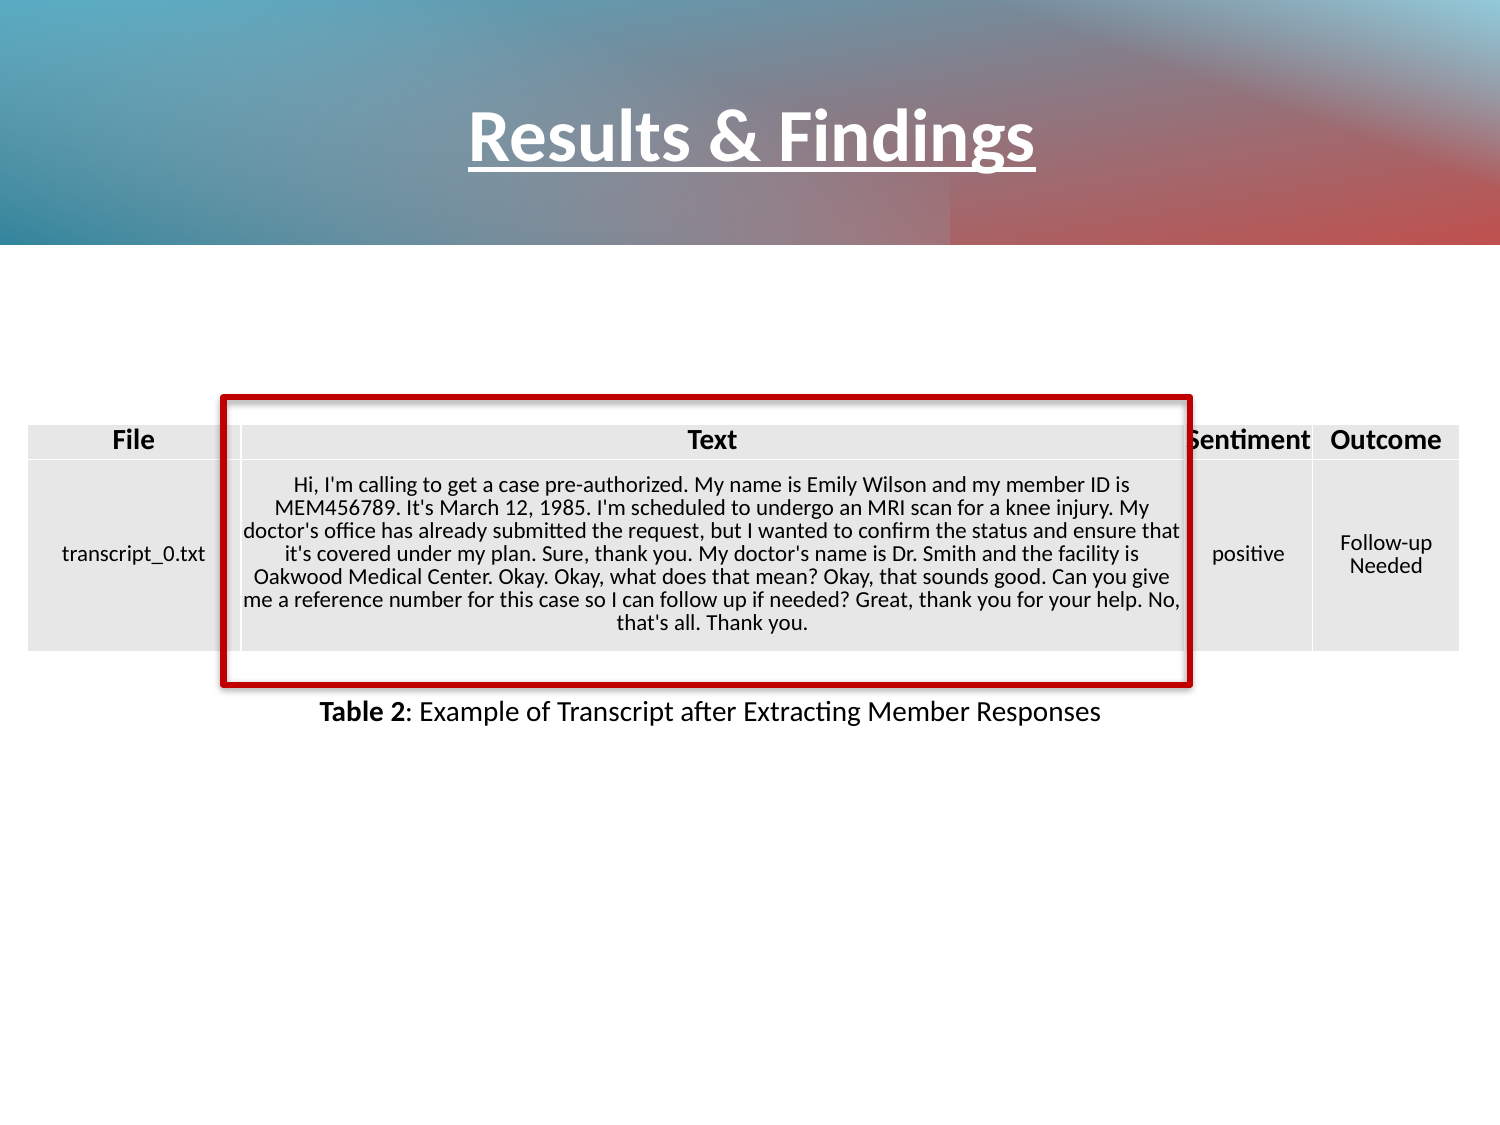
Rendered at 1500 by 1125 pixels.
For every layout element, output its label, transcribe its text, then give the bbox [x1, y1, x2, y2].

table_cell Follow-up Needed [1313, 460, 1459, 651]
table_header Outcome [1313, 425, 1459, 459]
table_header Sentiment [1195, 425, 1312, 459]
table_cell transcript_0.txt [28, 460, 218, 651]
text_box Table 2: Example of Transcript after Extracting Member Responses [304, 684, 1452, 735]
table_cell positive [1195, 460, 1312, 651]
text_box [223, 396, 1190, 686]
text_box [0, 0, 1500, 245]
table_header File [28, 425, 218, 459]
